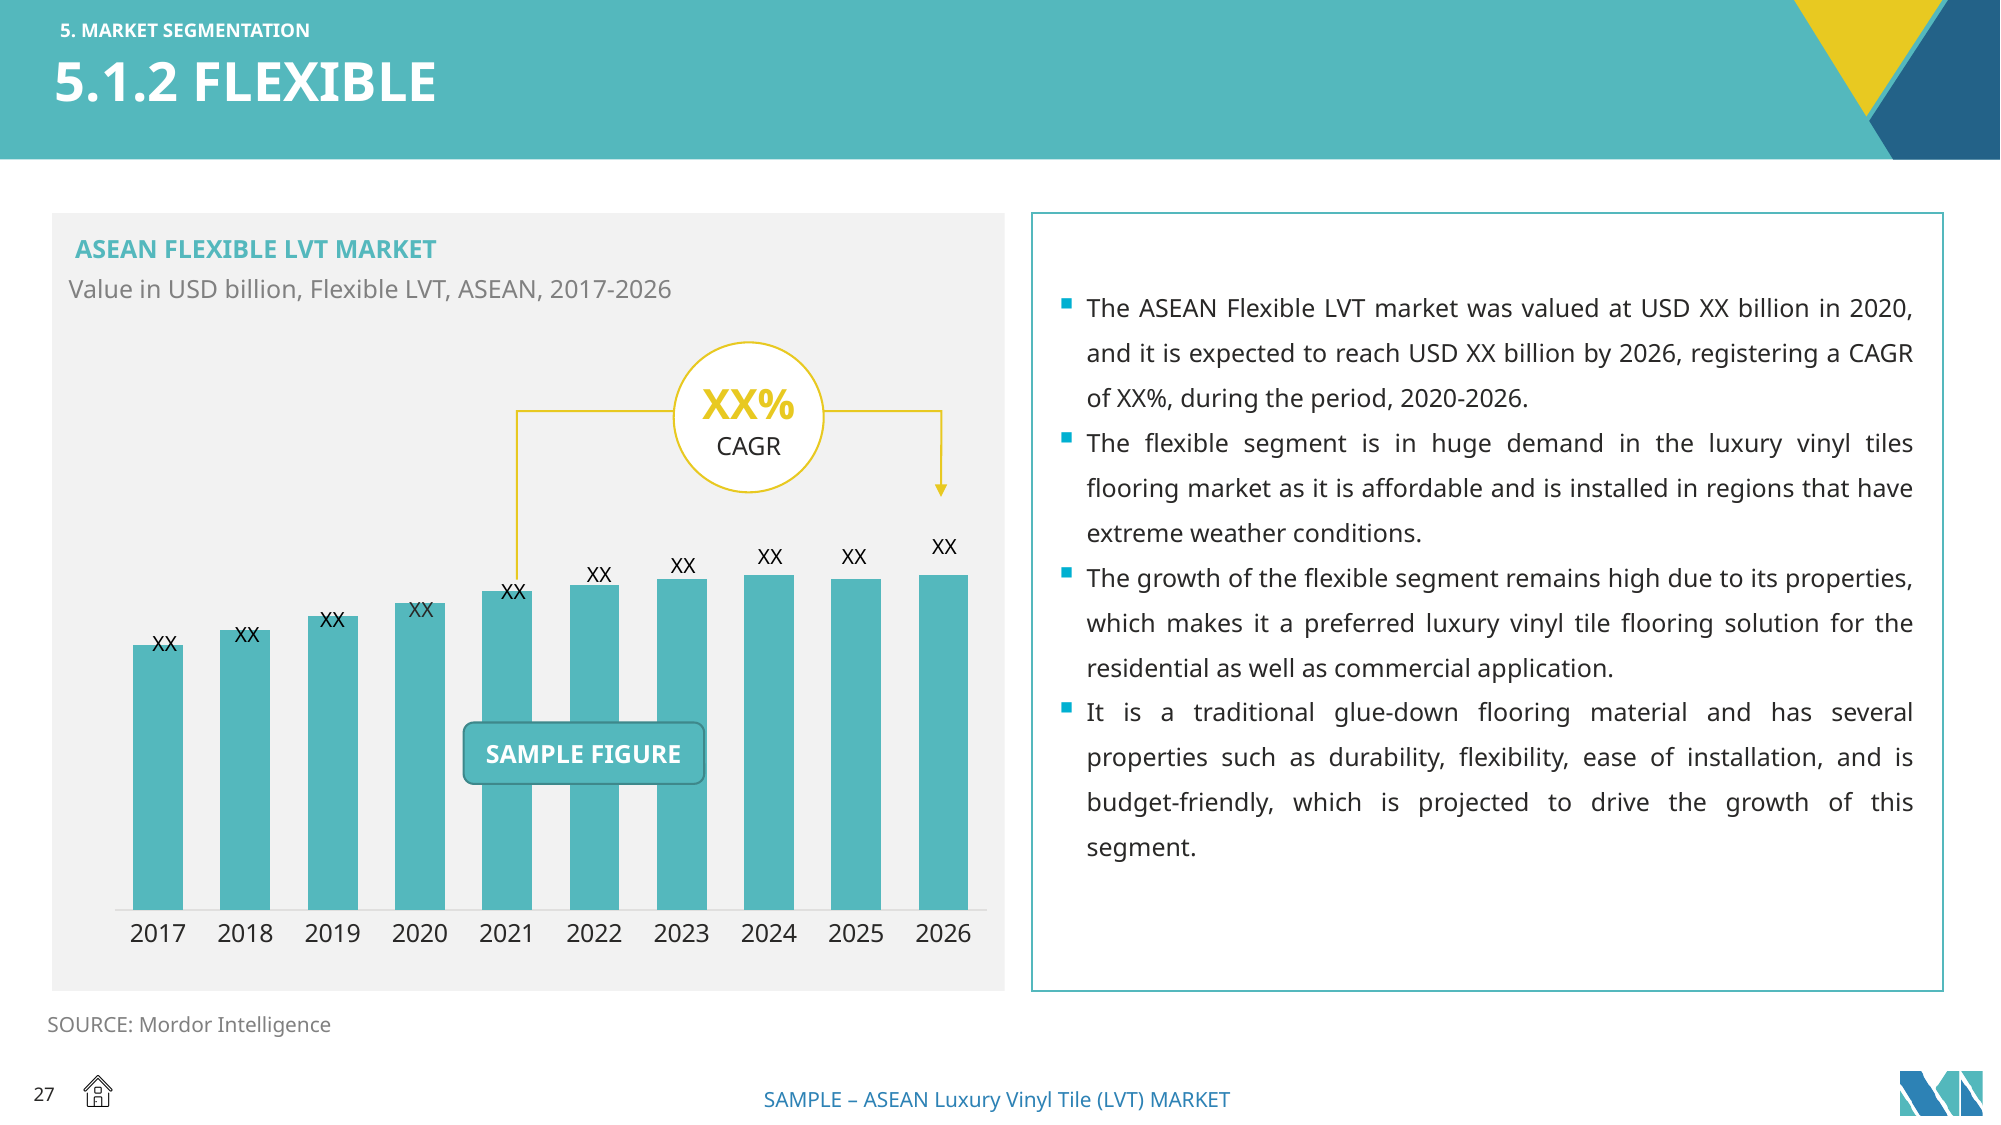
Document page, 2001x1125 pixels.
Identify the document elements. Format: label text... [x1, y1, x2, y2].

text_box 5. MARKET SEGMENTATION [45, 13, 1785, 47]
picture [1900, 1071, 1983, 1116]
list Asean Flexible LVT market [68, 233, 988, 264]
picture [82, 1075, 114, 1107]
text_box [673, 342, 824, 493]
text_box [515, 410, 673, 475]
chart [68, 475, 988, 973]
title 5.1.2 Flexible [55, 46, 1795, 113]
list The ASEAN Flexible LVT market was valued at USD XX billion in 2020, and it is expected to reach USD XX billion by 2026, registering a CAGR of XX%, during the period, 2020-2026. The flexible segment is in huge demand in the luxury vinyl tiles flooring market as it is affordable and is installed in regions that have extreme weather conditions. The growth of the flexible segment remains high due to its properties, which makes it a preferred luxury vinyl tile flooring solution for the residential as well as commercial application. It is a traditional glue-down flooring material and has several properties such as durability, flexibility, ease of installation, and is budget-friendly, which is projected to drive the growth of this segment. [1058, 278, 1916, 864]
list Value in USD billion, Flexible LVT, ASEAN, 2017-2026 [68, 273, 988, 304]
list SOURCE: Mordor Intelligence [47, 1009, 1720, 1035]
text_box [824, 410, 943, 475]
